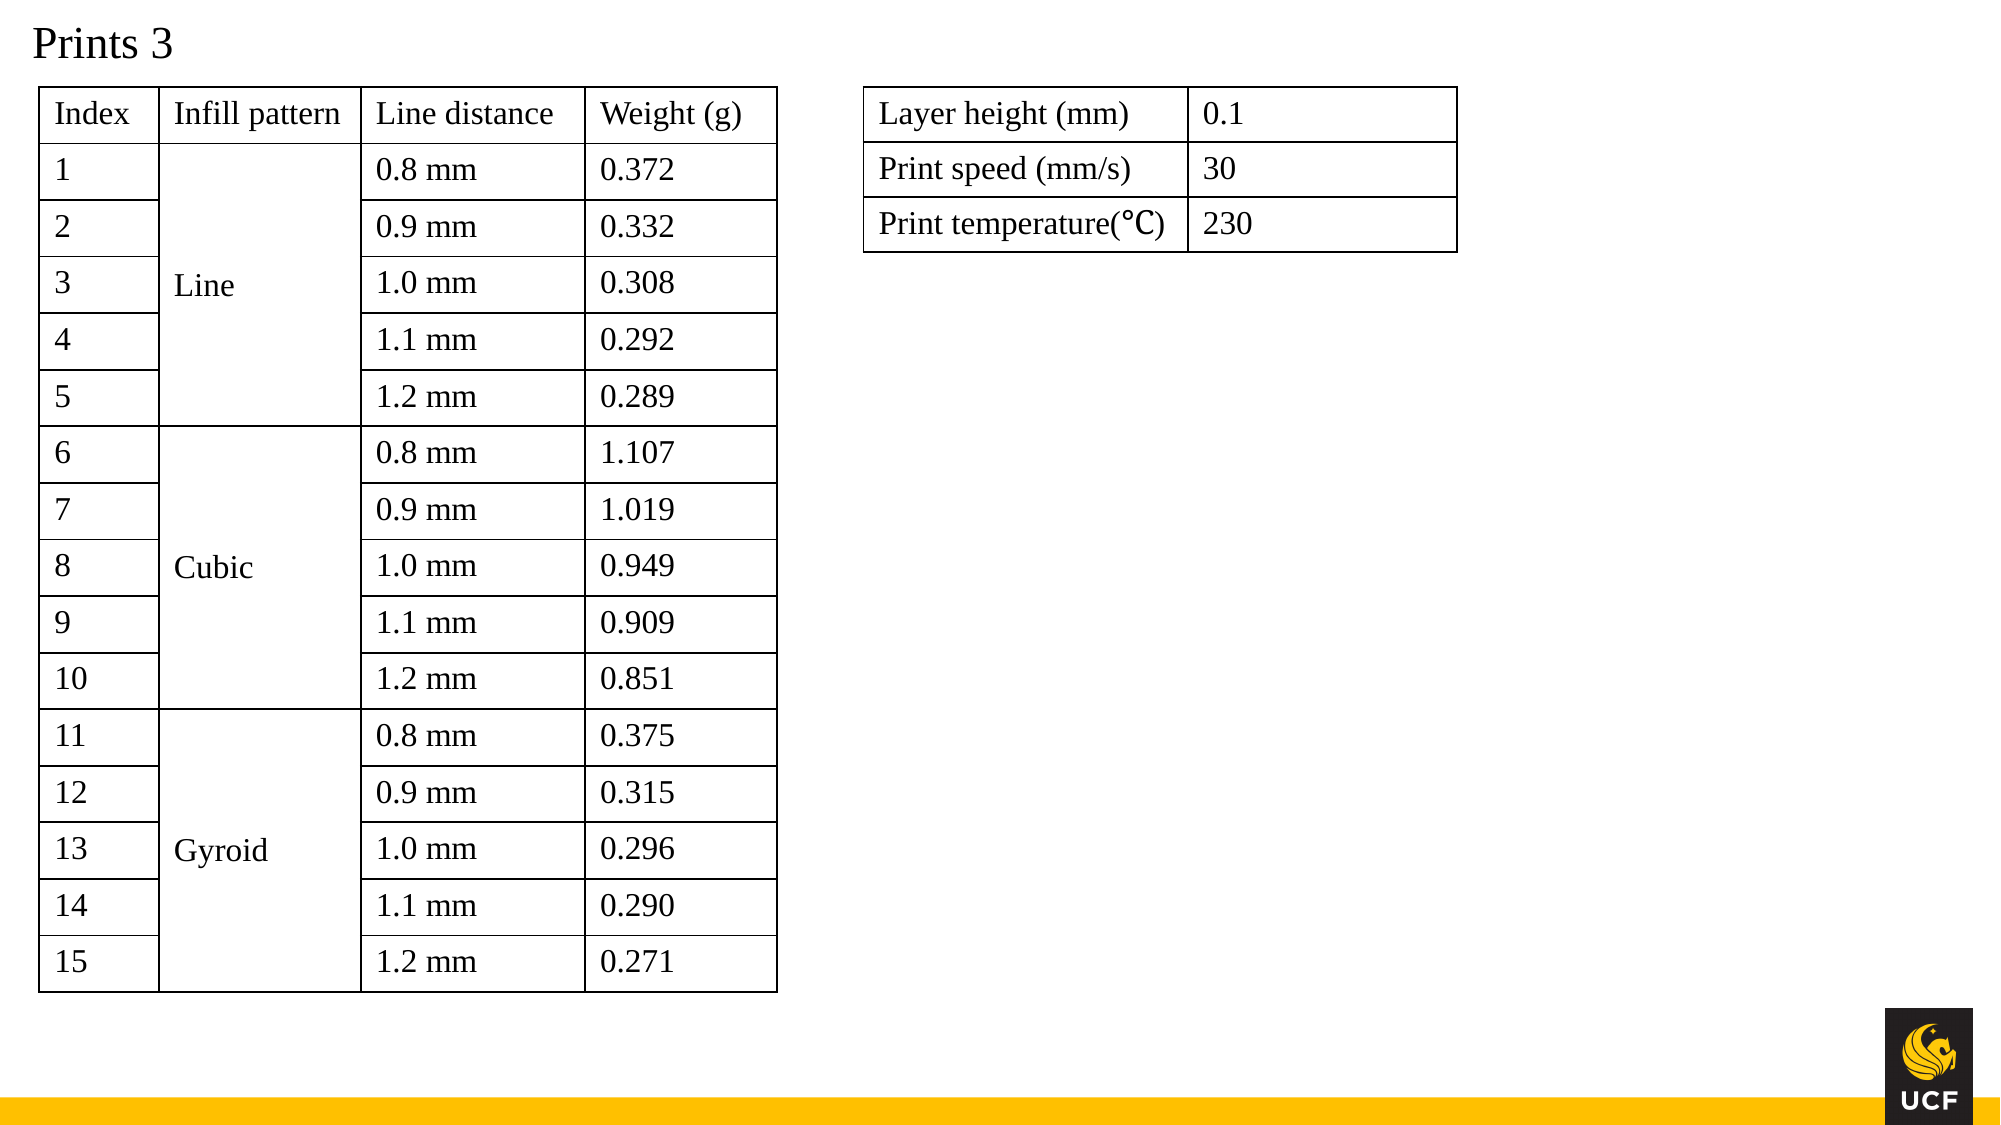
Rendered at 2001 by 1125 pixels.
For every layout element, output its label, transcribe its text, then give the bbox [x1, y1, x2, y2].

table_cell Cubic [160, 427, 360, 708]
table_cell 0.290 [586, 880, 776, 935]
table_cell 1.107 [586, 427, 776, 482]
table_header Index [40, 88, 158, 143]
table_cell 1.0 mm [362, 823, 584, 878]
table_cell 3 [40, 257, 158, 312]
table_cell 0.949 [586, 540, 776, 595]
table_cell 1.1 mm [362, 597, 584, 652]
table_cell 0.332 [586, 201, 776, 256]
table_cell 0.296 [586, 823, 776, 878]
table_cell 1.2 mm [362, 936, 584, 991]
table_cell 11 [40, 710, 158, 765]
table_cell 1.2 mm [362, 654, 584, 708]
table_cell 1 [40, 144, 158, 199]
table_cell 0.8 mm [362, 710, 584, 765]
title Prints 3 [17, 0, 2000, 87]
table_header Weight (g) [586, 88, 776, 143]
table_cell 6 [40, 427, 158, 482]
table_cell 0.851 [586, 654, 776, 708]
table_cell 9 [40, 597, 158, 652]
table_cell 0.8 mm [362, 144, 584, 199]
table_cell 4 [40, 314, 158, 369]
table_cell 1.1 mm [362, 880, 584, 935]
table_cell Print temperature(℃) [864, 198, 1187, 251]
table_cell 0.909 [586, 597, 776, 652]
table_cell 1.1 mm [362, 314, 584, 369]
table_cell 1.0 mm [362, 540, 584, 595]
picture [1885, 1008, 1973, 1125]
table_header Layer height (mm) [864, 88, 1187, 141]
table_header Line distance [362, 88, 584, 143]
table_header Infill pattern [160, 88, 360, 143]
table_cell 7 [40, 484, 158, 539]
table_cell 5 [40, 371, 158, 425]
table_cell 0.289 [586, 371, 776, 425]
table_cell 2 [40, 201, 158, 256]
table_cell Gyroid [160, 710, 360, 991]
table_cell 0.315 [586, 767, 776, 821]
table_header 0.1 [1189, 88, 1456, 141]
table_cell 1.019 [586, 484, 776, 539]
table_cell 0.372 [586, 144, 776, 199]
table_cell 230 [1189, 198, 1456, 251]
table_cell 15 [40, 936, 158, 991]
table_cell 0.271 [586, 936, 776, 991]
table_cell 0.375 [586, 710, 776, 765]
table_cell 1.0 mm [362, 257, 584, 312]
table_cell 0.9 mm [362, 201, 584, 256]
table_cell 0.308 [586, 257, 776, 312]
table_cell 0.8 mm [362, 427, 584, 482]
table_cell Line [160, 144, 360, 425]
table_cell 0.9 mm [362, 484, 584, 539]
table_cell 12 [40, 767, 158, 821]
table_cell 14 [40, 880, 158, 935]
table_cell Print speed (mm/s) [864, 143, 1187, 196]
table_cell 0.292 [586, 314, 776, 369]
table_cell 8 [40, 540, 158, 595]
table_cell 10 [40, 654, 158, 708]
table_cell 0.9 mm [362, 767, 584, 821]
table_cell 13 [40, 823, 158, 878]
table_cell 1.2 mm [362, 371, 584, 425]
table_cell 30 [1189, 143, 1456, 196]
